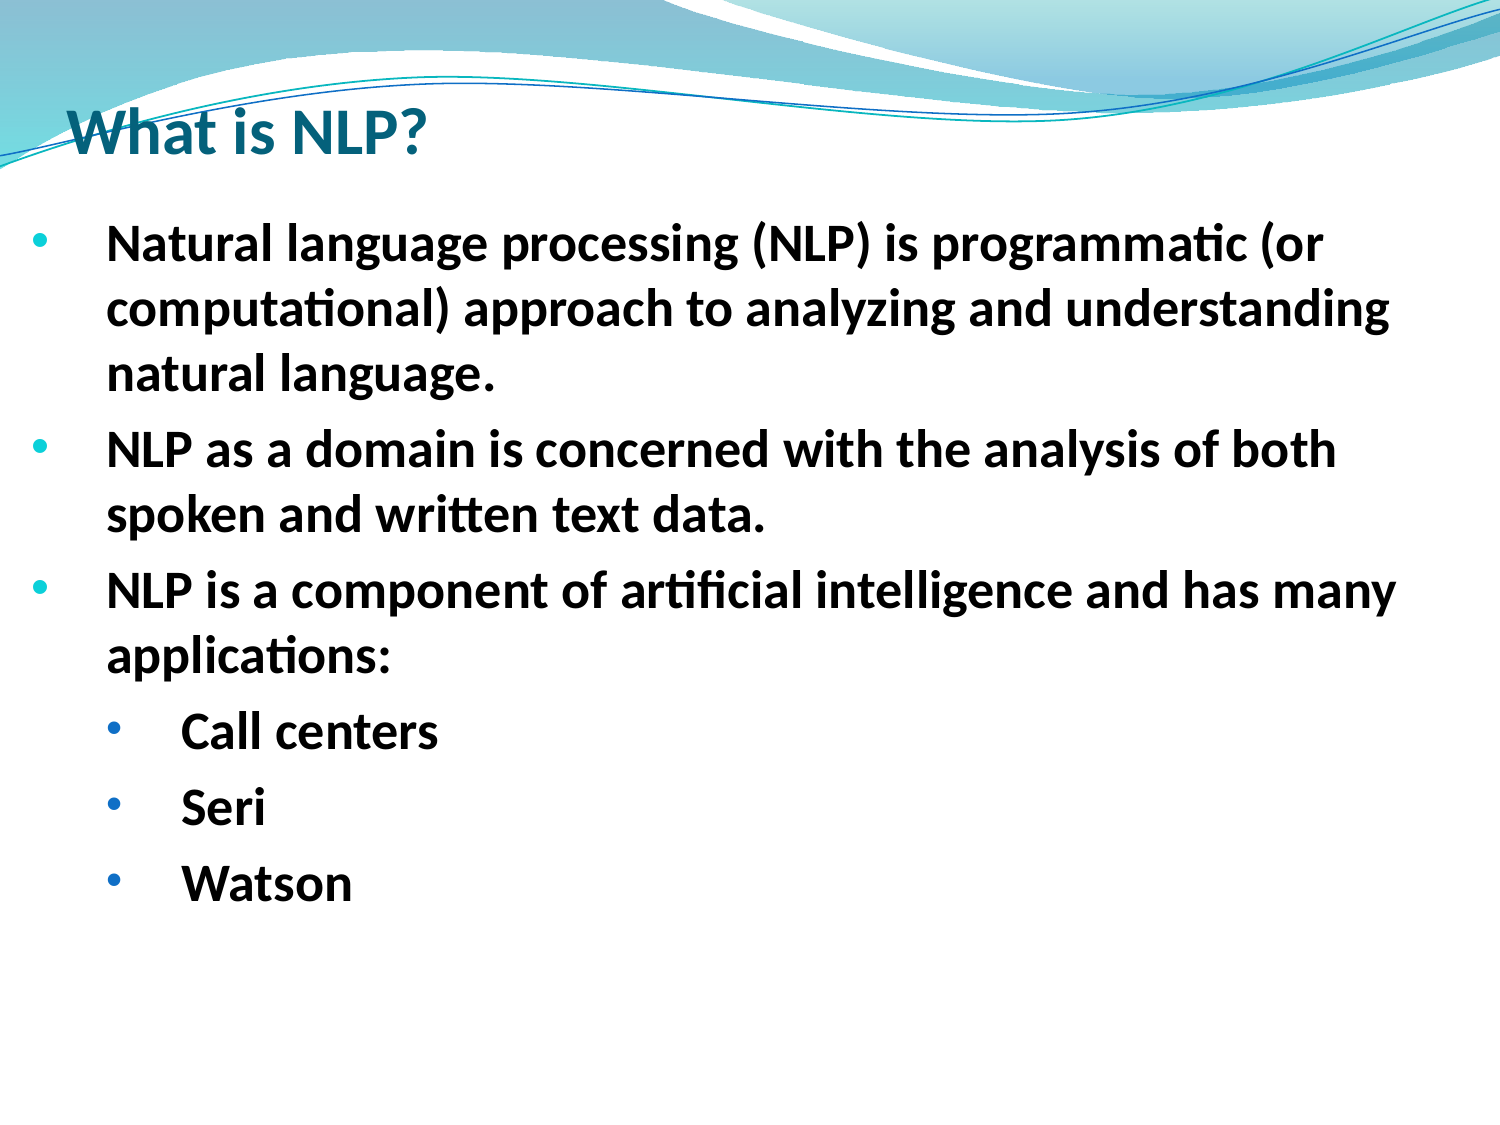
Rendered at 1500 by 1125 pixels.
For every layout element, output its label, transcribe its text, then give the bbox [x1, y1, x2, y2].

text_box What is NLP? [51, 80, 446, 175]
subtitle Natural language processing (NLP) is programmatic (or computational) approach to analyzing and understanding natural language. NLP as a domain is concerned with the analysis of both spoken and written text data. NLP is a component of artificial intelligence and has many applications: Call centers Seri Watson [31, 200, 1469, 1075]
